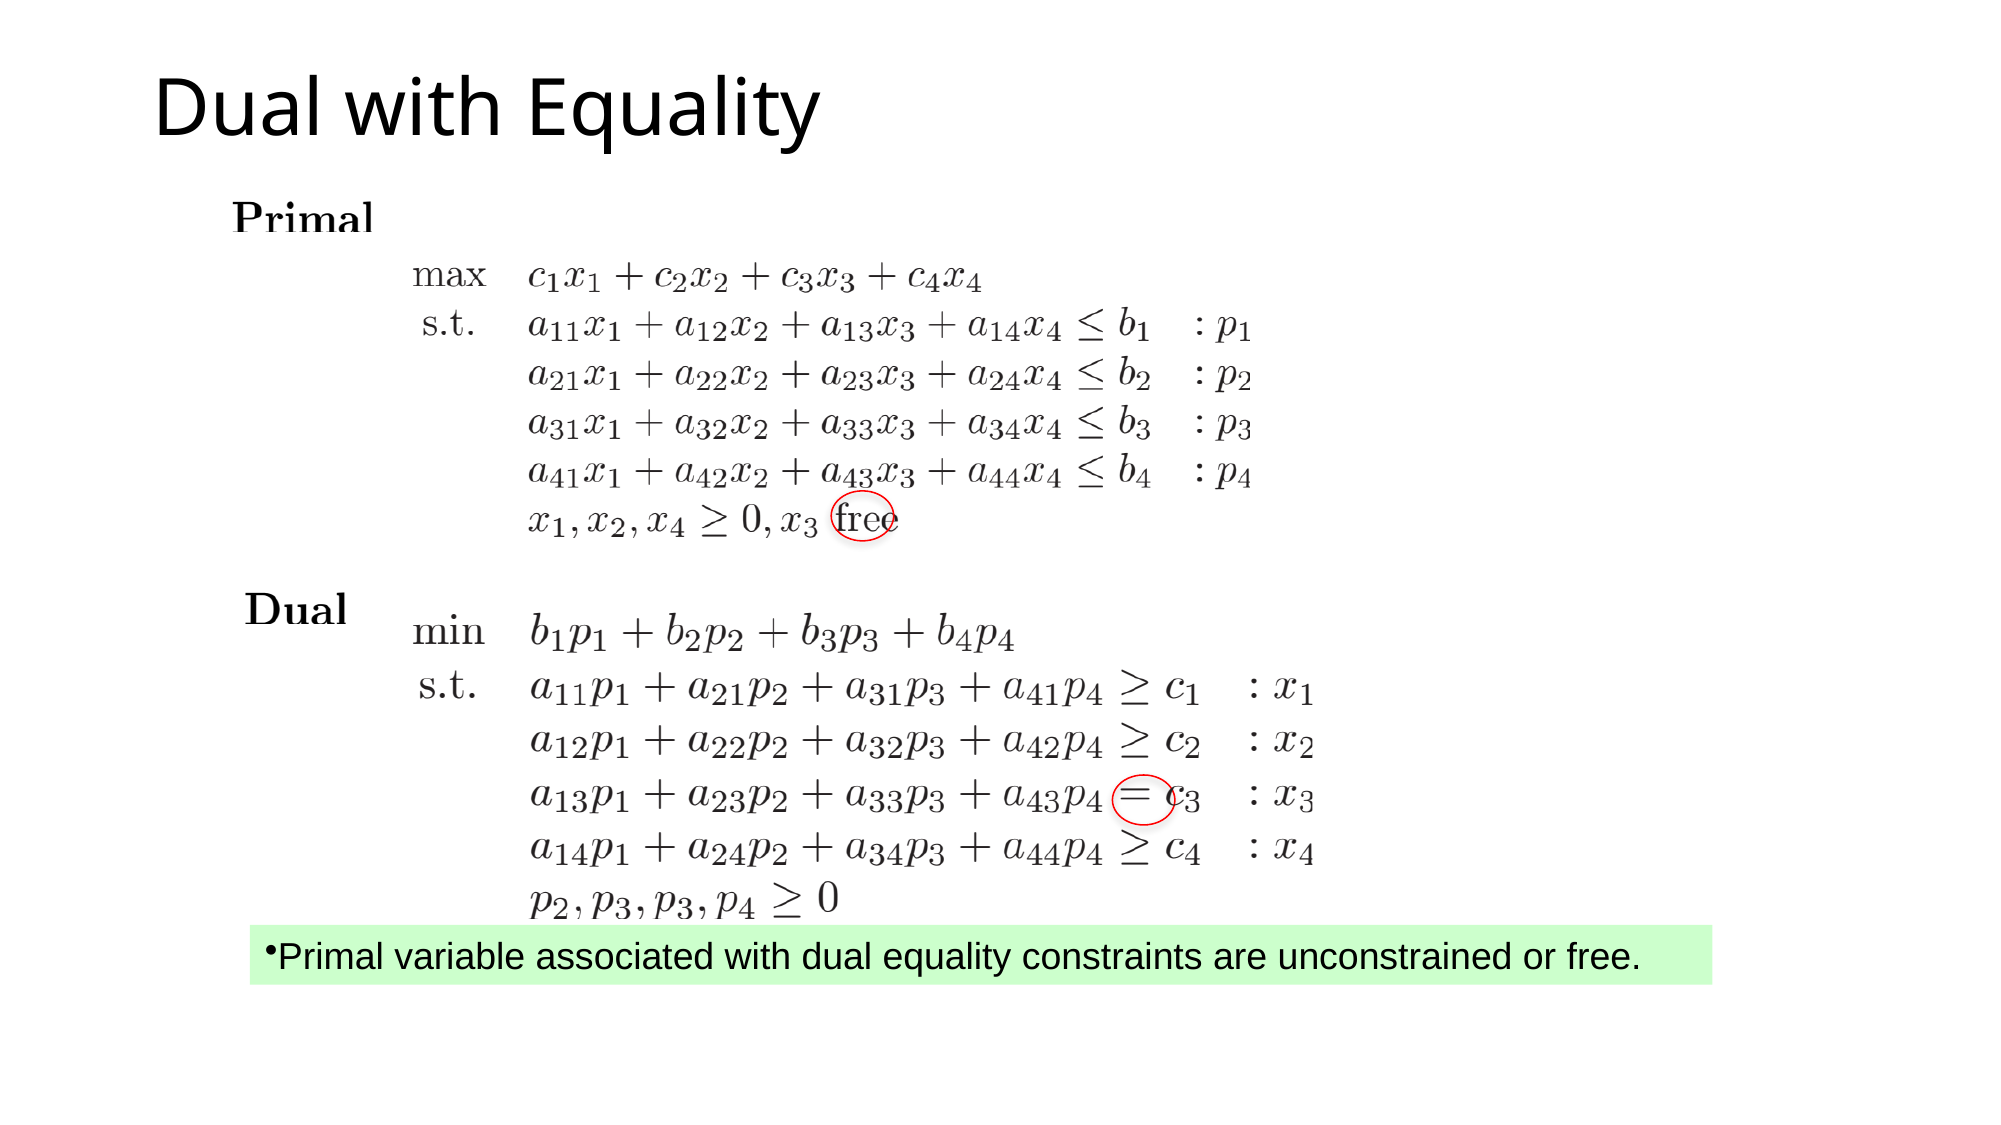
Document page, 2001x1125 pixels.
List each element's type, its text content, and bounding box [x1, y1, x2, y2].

picture [232, 201, 372, 232]
picture [244, 592, 346, 624]
picture [412, 612, 1313, 919]
picture [412, 262, 1250, 538]
text_box Primal variable associated with dual equality constraints are unconstrained or free. [249, 924, 1713, 985]
title Dual with Equality [137, 59, 1863, 196]
